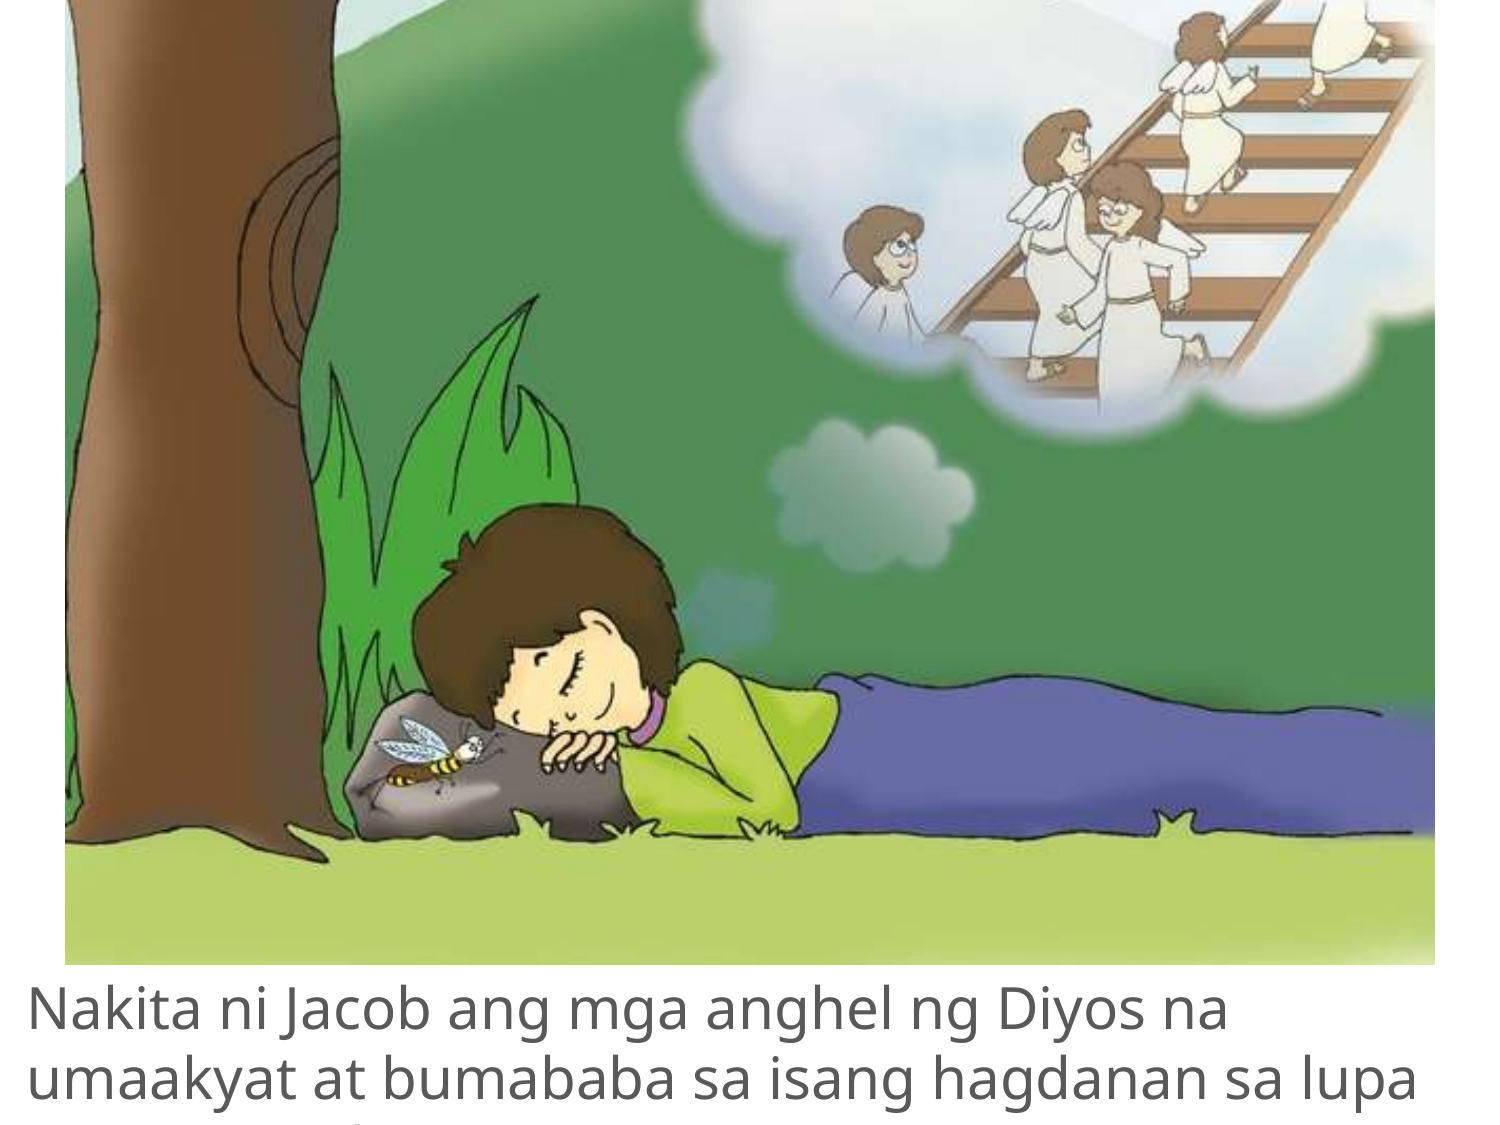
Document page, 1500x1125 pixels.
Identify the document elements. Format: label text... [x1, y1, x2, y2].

picture [64, 0, 1436, 965]
text_box Nakita ni Jacob ang mga anghel ng Diyos na umaakyat at bumababa sa isang hagdanan sa lupa patungo sa langit. [11, 964, 1498, 1125]
